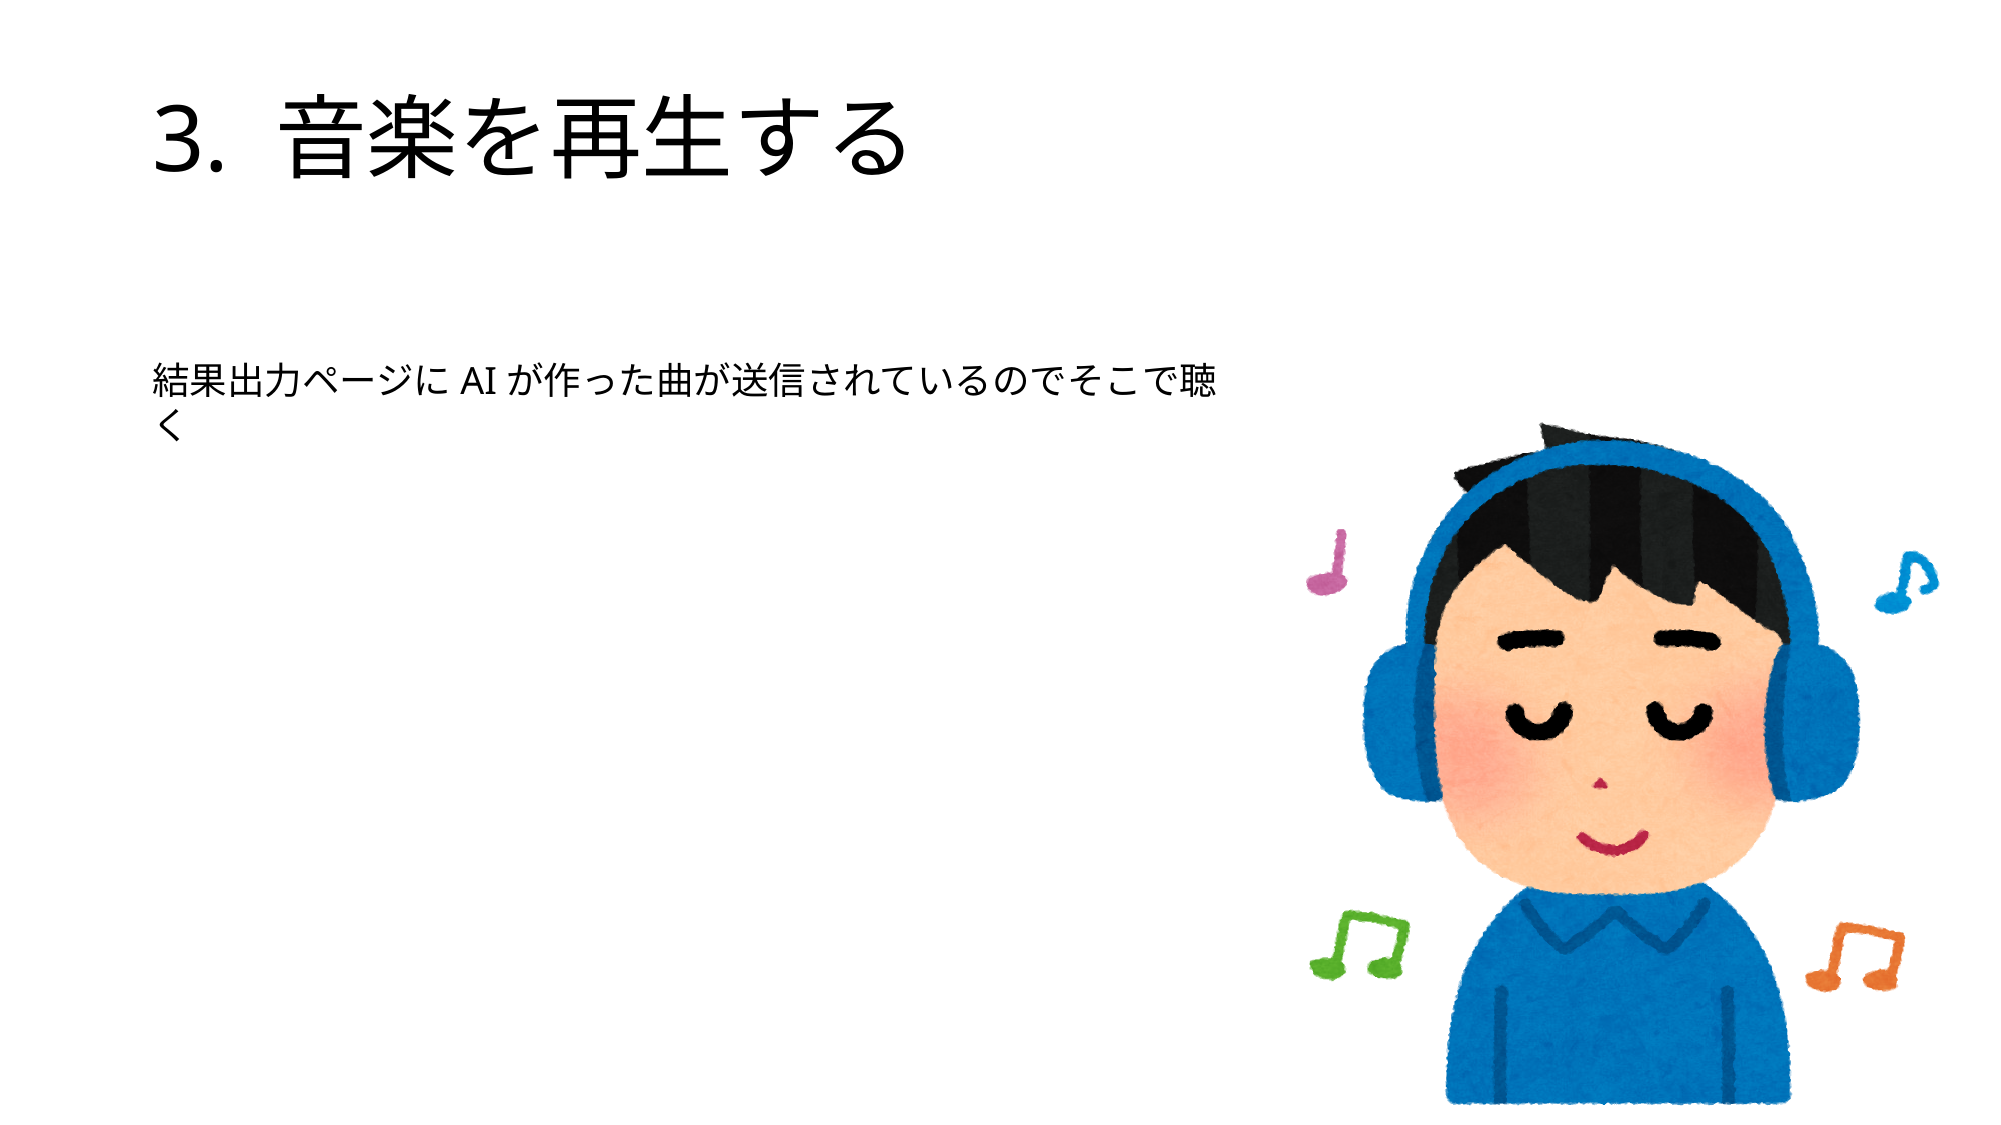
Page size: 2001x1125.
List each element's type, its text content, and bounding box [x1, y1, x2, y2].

text_box 結果出力ページにAIが作った曲が送信されているのでそこで聴く [137, 349, 1260, 455]
title 3. 音楽を再生する [137, 74, 1863, 209]
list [1259, 411, 2000, 1125]
